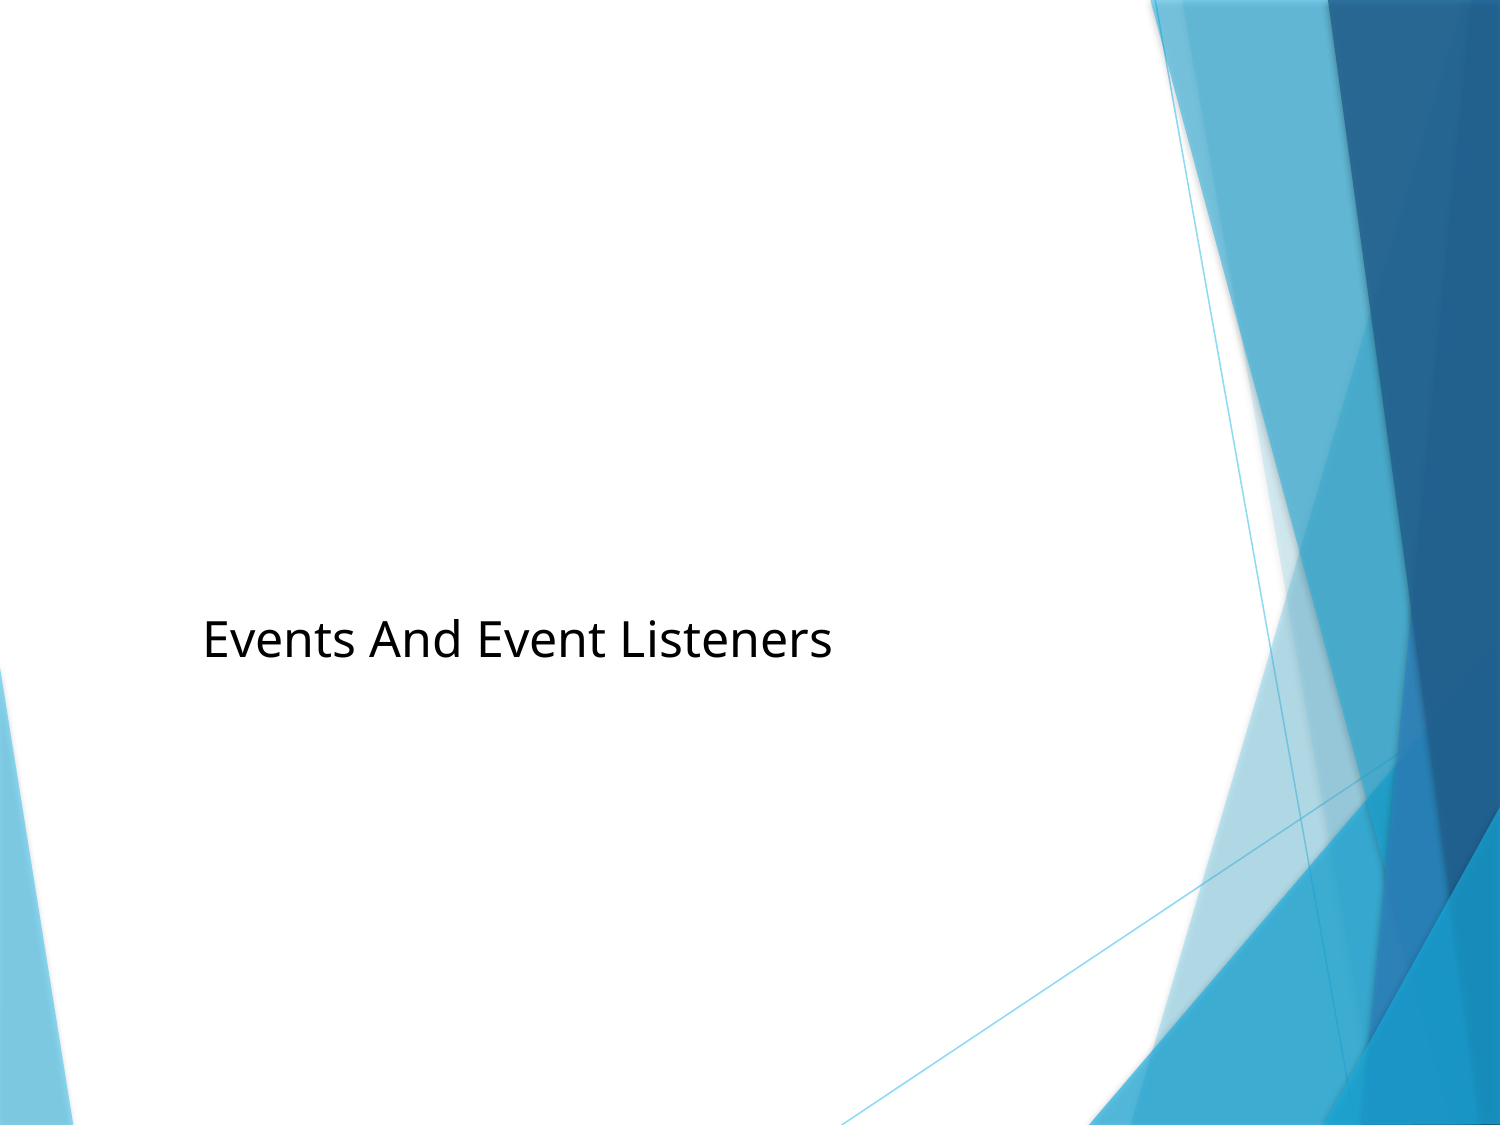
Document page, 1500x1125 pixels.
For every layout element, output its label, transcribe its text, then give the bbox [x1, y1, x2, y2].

list Events And Event Listeners [187, 412, 1275, 675]
